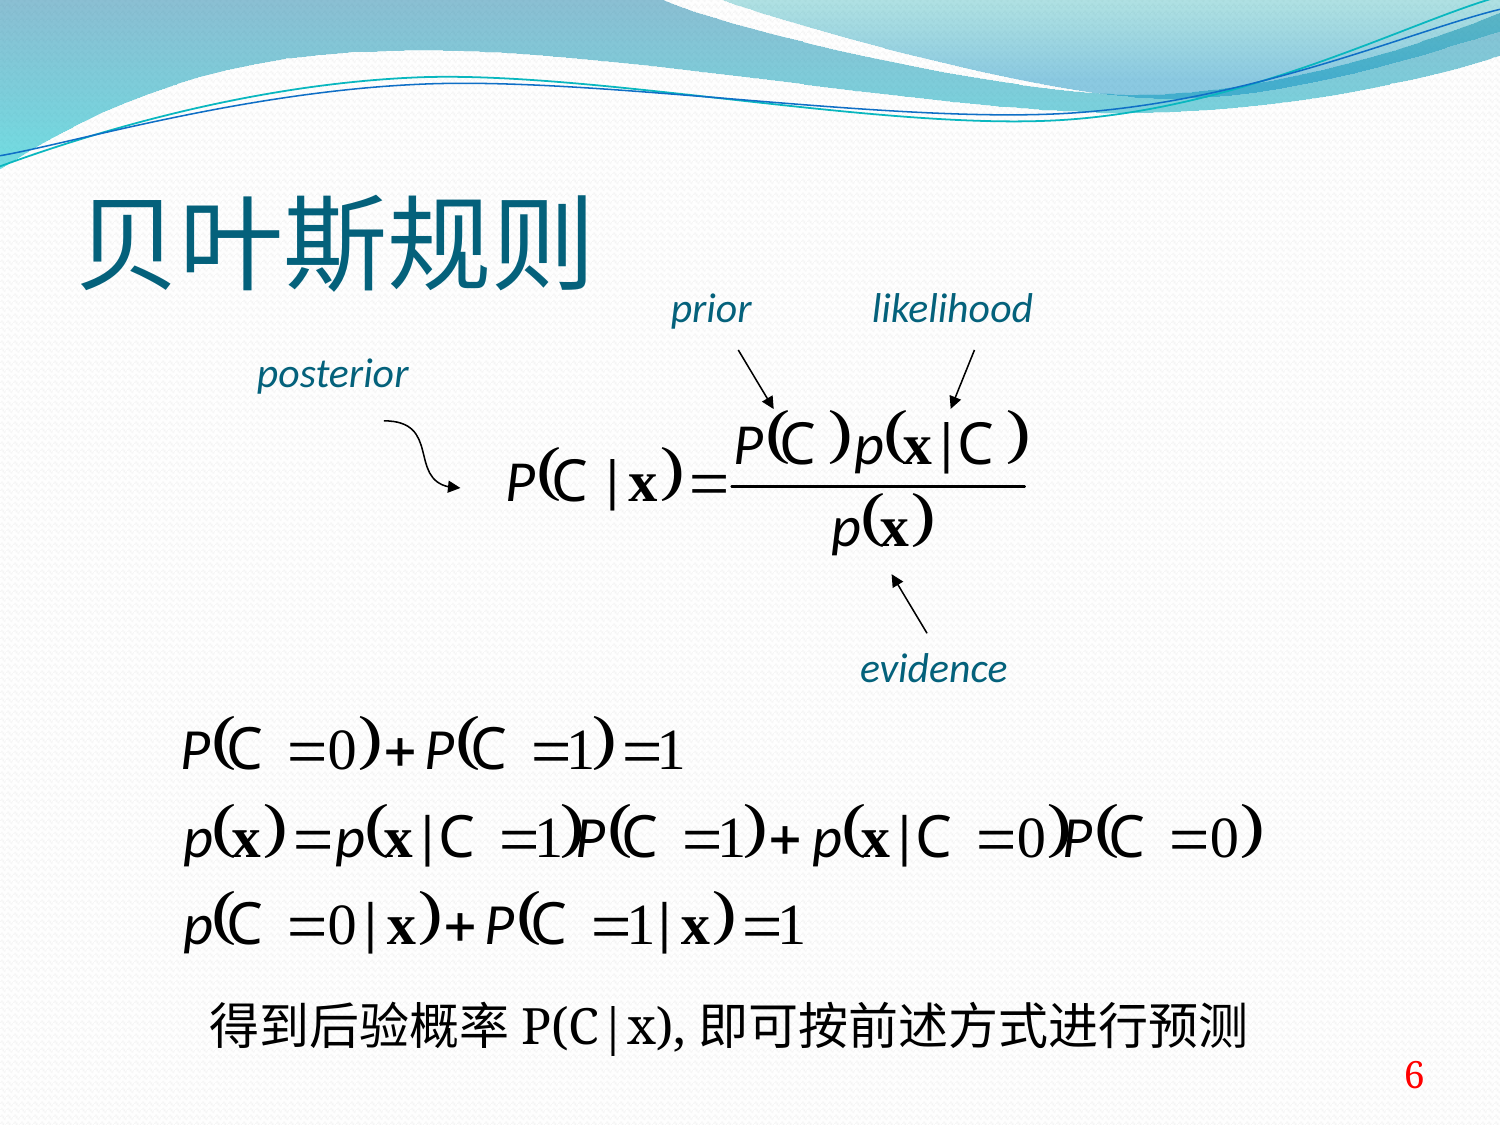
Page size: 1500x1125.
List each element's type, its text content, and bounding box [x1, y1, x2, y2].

text_box [892, 581, 928, 634]
text_box [949, 349, 975, 407]
text_box posterior [242, 338, 467, 403]
title 贝叶斯规则 [75, 115, 1425, 303]
text_box evidence [845, 633, 1023, 699]
text_box [738, 349, 774, 407]
slide_number 6 [1299, 1042, 1425, 1103]
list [497, 408, 1038, 570]
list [173, 715, 1268, 970]
text_box 得到后验概率P(C|x),即可按前述方式进行预测 [194, 987, 1341, 1063]
text_box likelihood [857, 273, 1049, 338]
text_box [388, 415, 456, 493]
text_box prior [656, 273, 767, 338]
